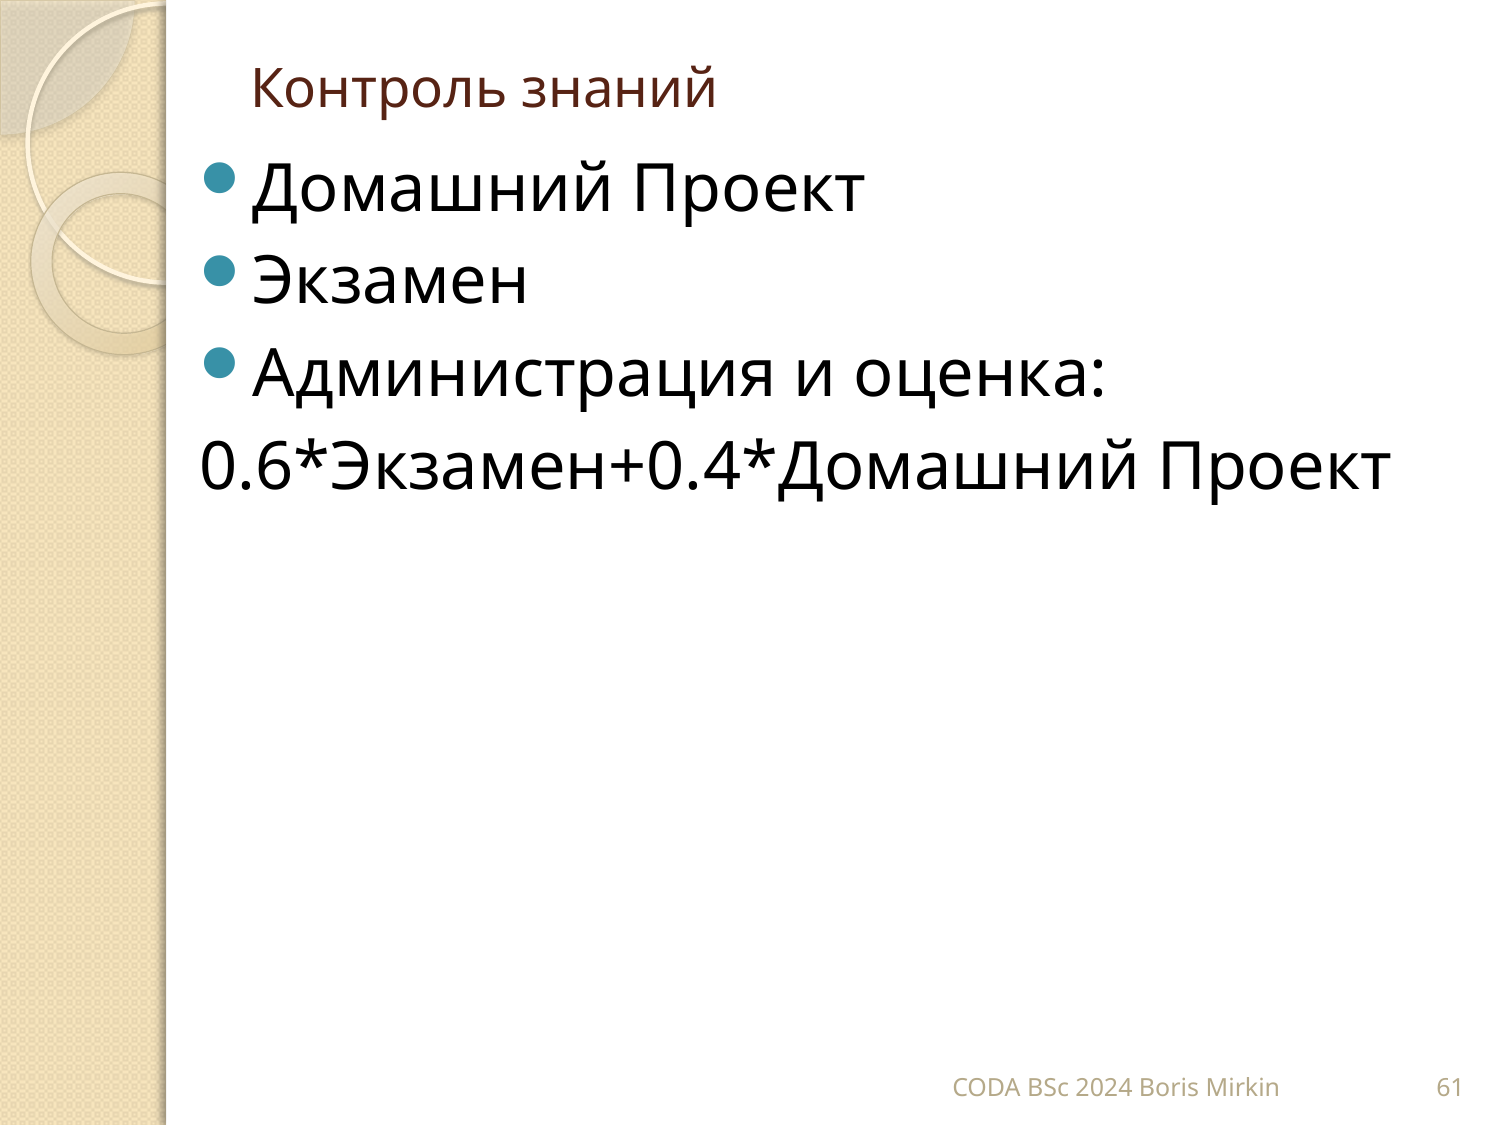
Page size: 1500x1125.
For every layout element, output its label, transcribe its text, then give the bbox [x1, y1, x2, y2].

list Домашний Проект Экзамен Администрация и оценка: 0.6*Экзамен+0.4*Домашний Проект [171, 137, 1466, 1080]
footer CODA BSc 2024 Boris Mirkin [937, 1034, 1413, 1113]
title Контроль знаний [235, 45, 1466, 126]
slide_number 61 [1413, 1034, 1488, 1113]
